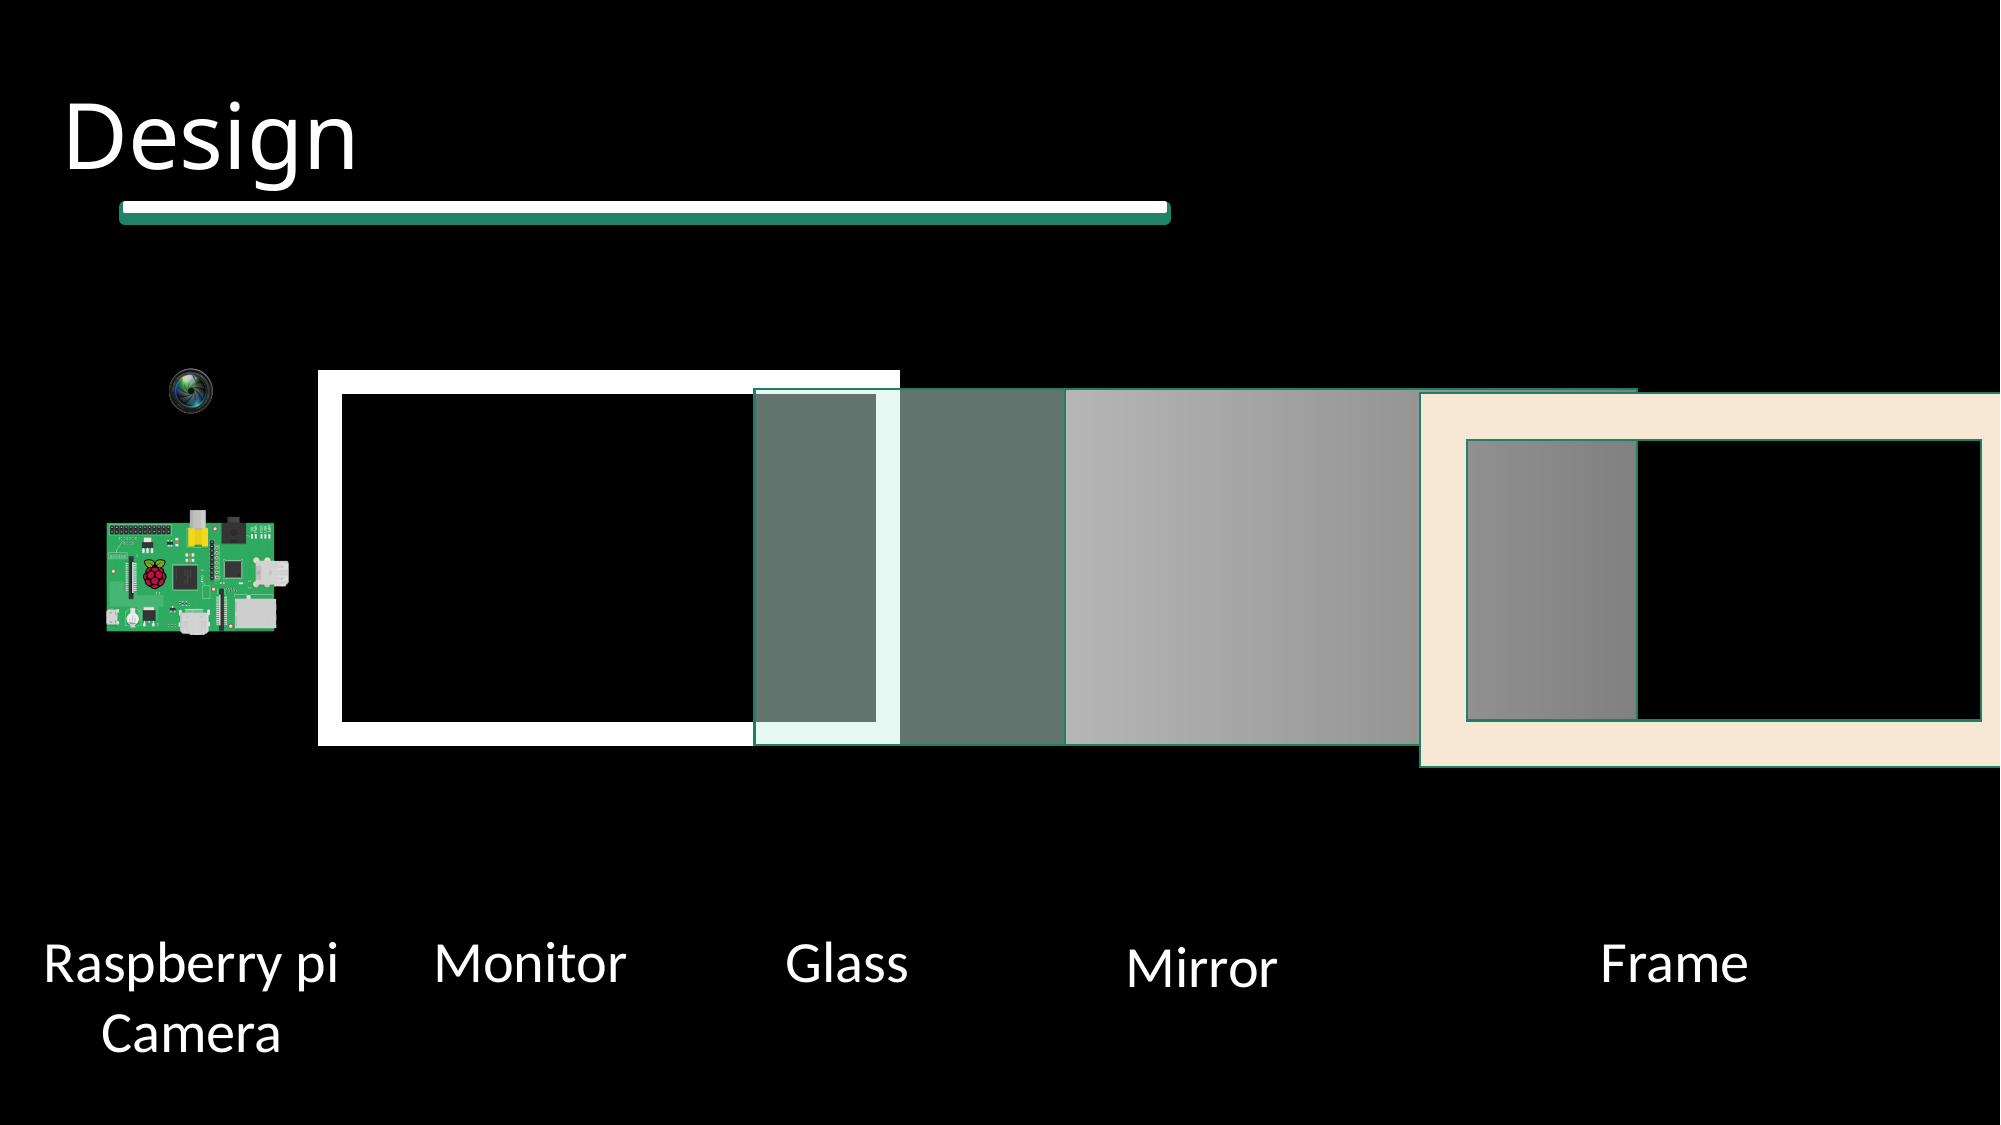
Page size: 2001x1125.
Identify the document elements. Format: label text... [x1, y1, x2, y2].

text_box Glass [680, 916, 1015, 1002]
text_box [124, 203, 1165, 212]
text_box [124, 212, 1165, 220]
text_box Monitor [370, 916, 680, 1002]
text_box [753, 388, 1064, 746]
text_box Mirror [1042, 921, 1376, 1007]
text_box Raspberry pi Camera [25, 916, 359, 1072]
title Design [46, 30, 1772, 249]
text_box [1419, 392, 2000, 768]
picture [78, 493, 306, 655]
picture [168, 368, 214, 414]
text_box Frame [1508, 916, 1842, 1002]
text_box [1064, 388, 1638, 746]
text_box [318, 370, 900, 746]
